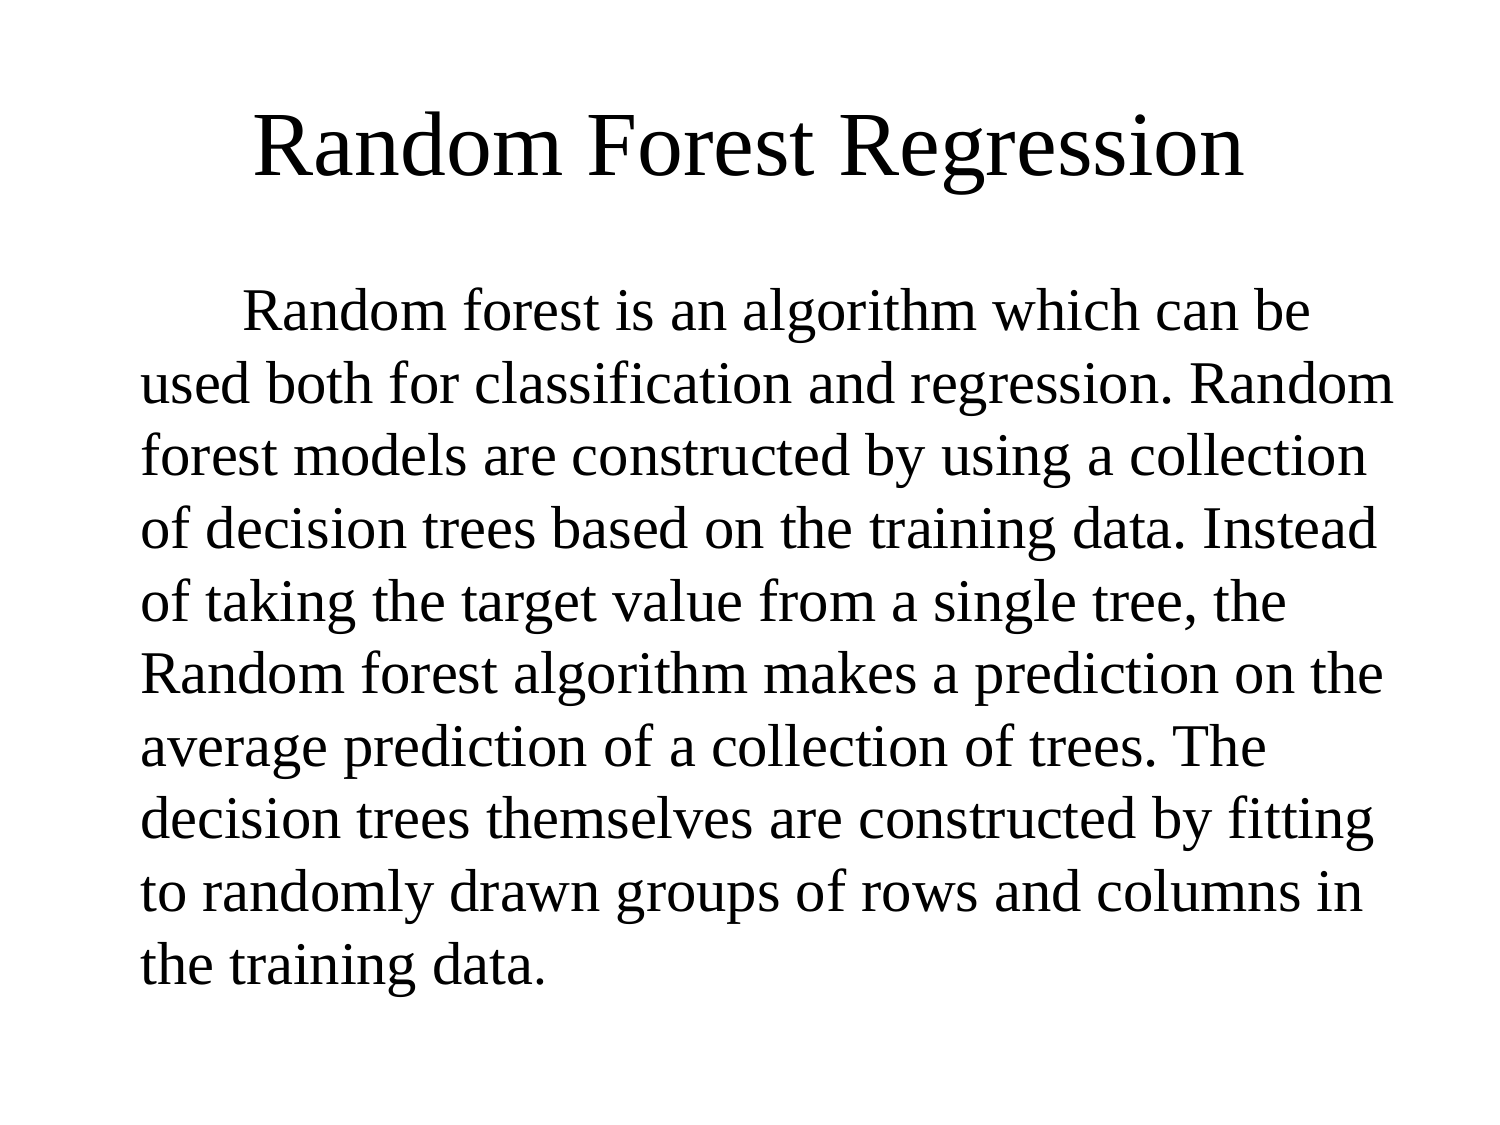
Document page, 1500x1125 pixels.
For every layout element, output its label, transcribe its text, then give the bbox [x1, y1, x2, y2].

list Random forest is an algorithm which can be used both for classification and regression. Random forest models are constructed by using a collection of decision trees based on the training data. Instead of taking the target value from a single tree, the Random forest algorithm makes a prediction on the average prediction of a collection of trees. The decision trees themselves are constructed by fitting to randomly drawn groups of rows and columns in the training data. [75, 262, 1425, 1005]
title Random Forest Regression [75, 45, 1425, 233]
